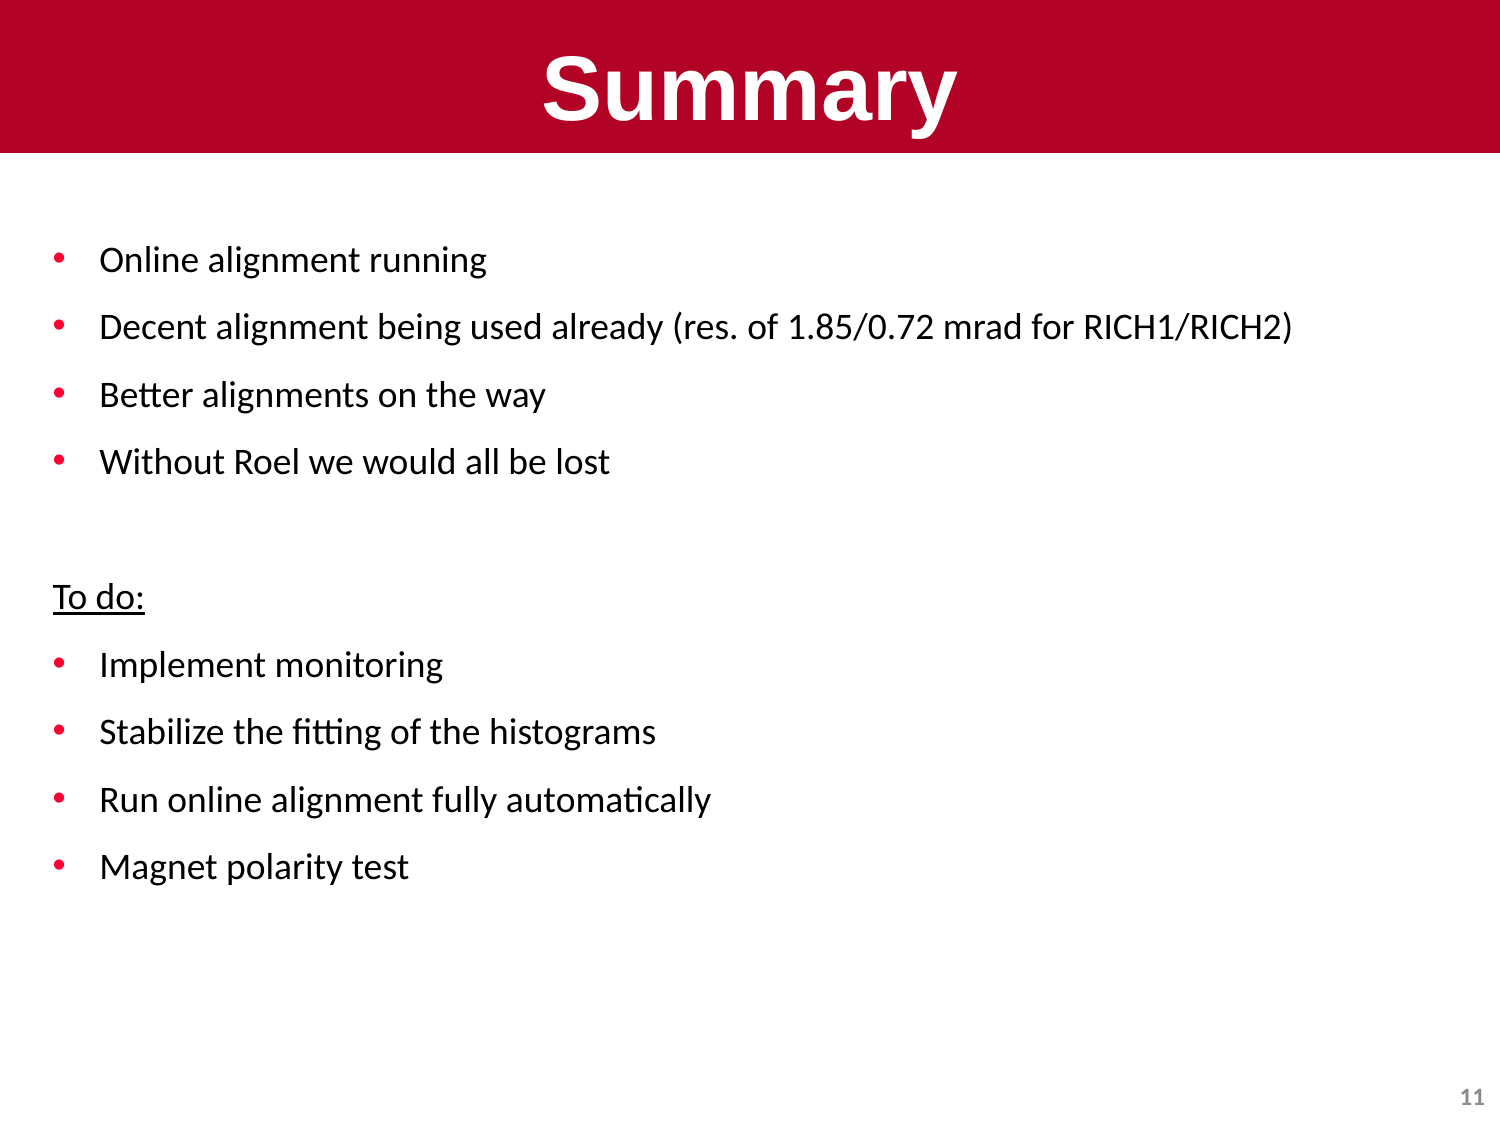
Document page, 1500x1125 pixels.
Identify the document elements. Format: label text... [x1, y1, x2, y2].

slide_number 11 [1149, 1065, 1500, 1125]
title Summary [75, 21, 1425, 145]
text_box Online alignment running Decent alignment being used already (res. of 1.85/0.72 mrad for RICH1/RICH2) Better alignments on the way Without Roel we would all be lost To do: Implement monitoring Stabilize the fitting of the histograms Run online alignment fully automatically Magnet polarity test [37, 204, 1462, 895]
